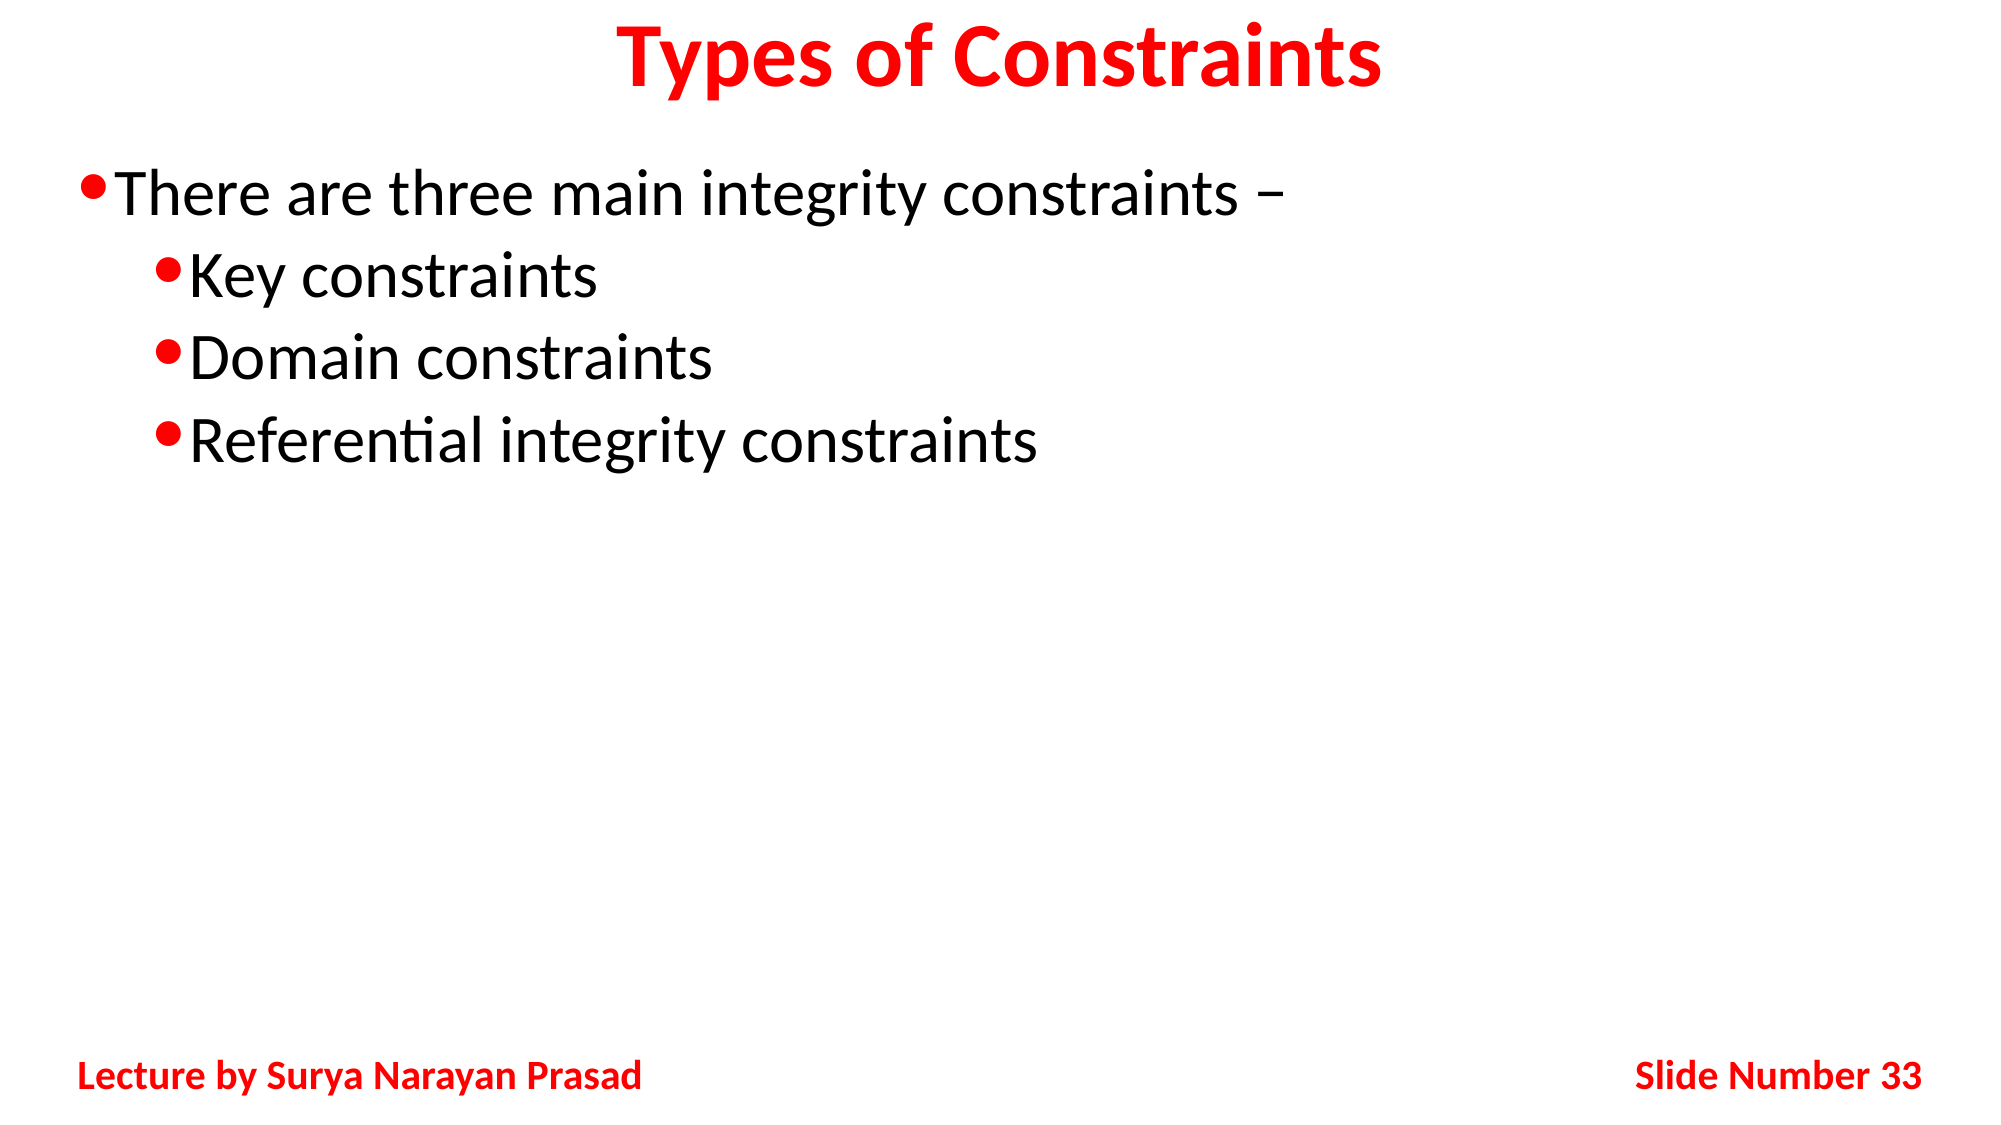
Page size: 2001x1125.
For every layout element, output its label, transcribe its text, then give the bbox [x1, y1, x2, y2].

footer Lecture by Surya Narayan Prasad [62, 1042, 688, 1103]
list There are three main integrity constraints − Key constraints Domain constraints Referential integrity constraints [62, 149, 1938, 1000]
slide_number Slide Number 33 [1524, 1042, 1938, 1103]
title Types of Constraints [0, 0, 2000, 125]
